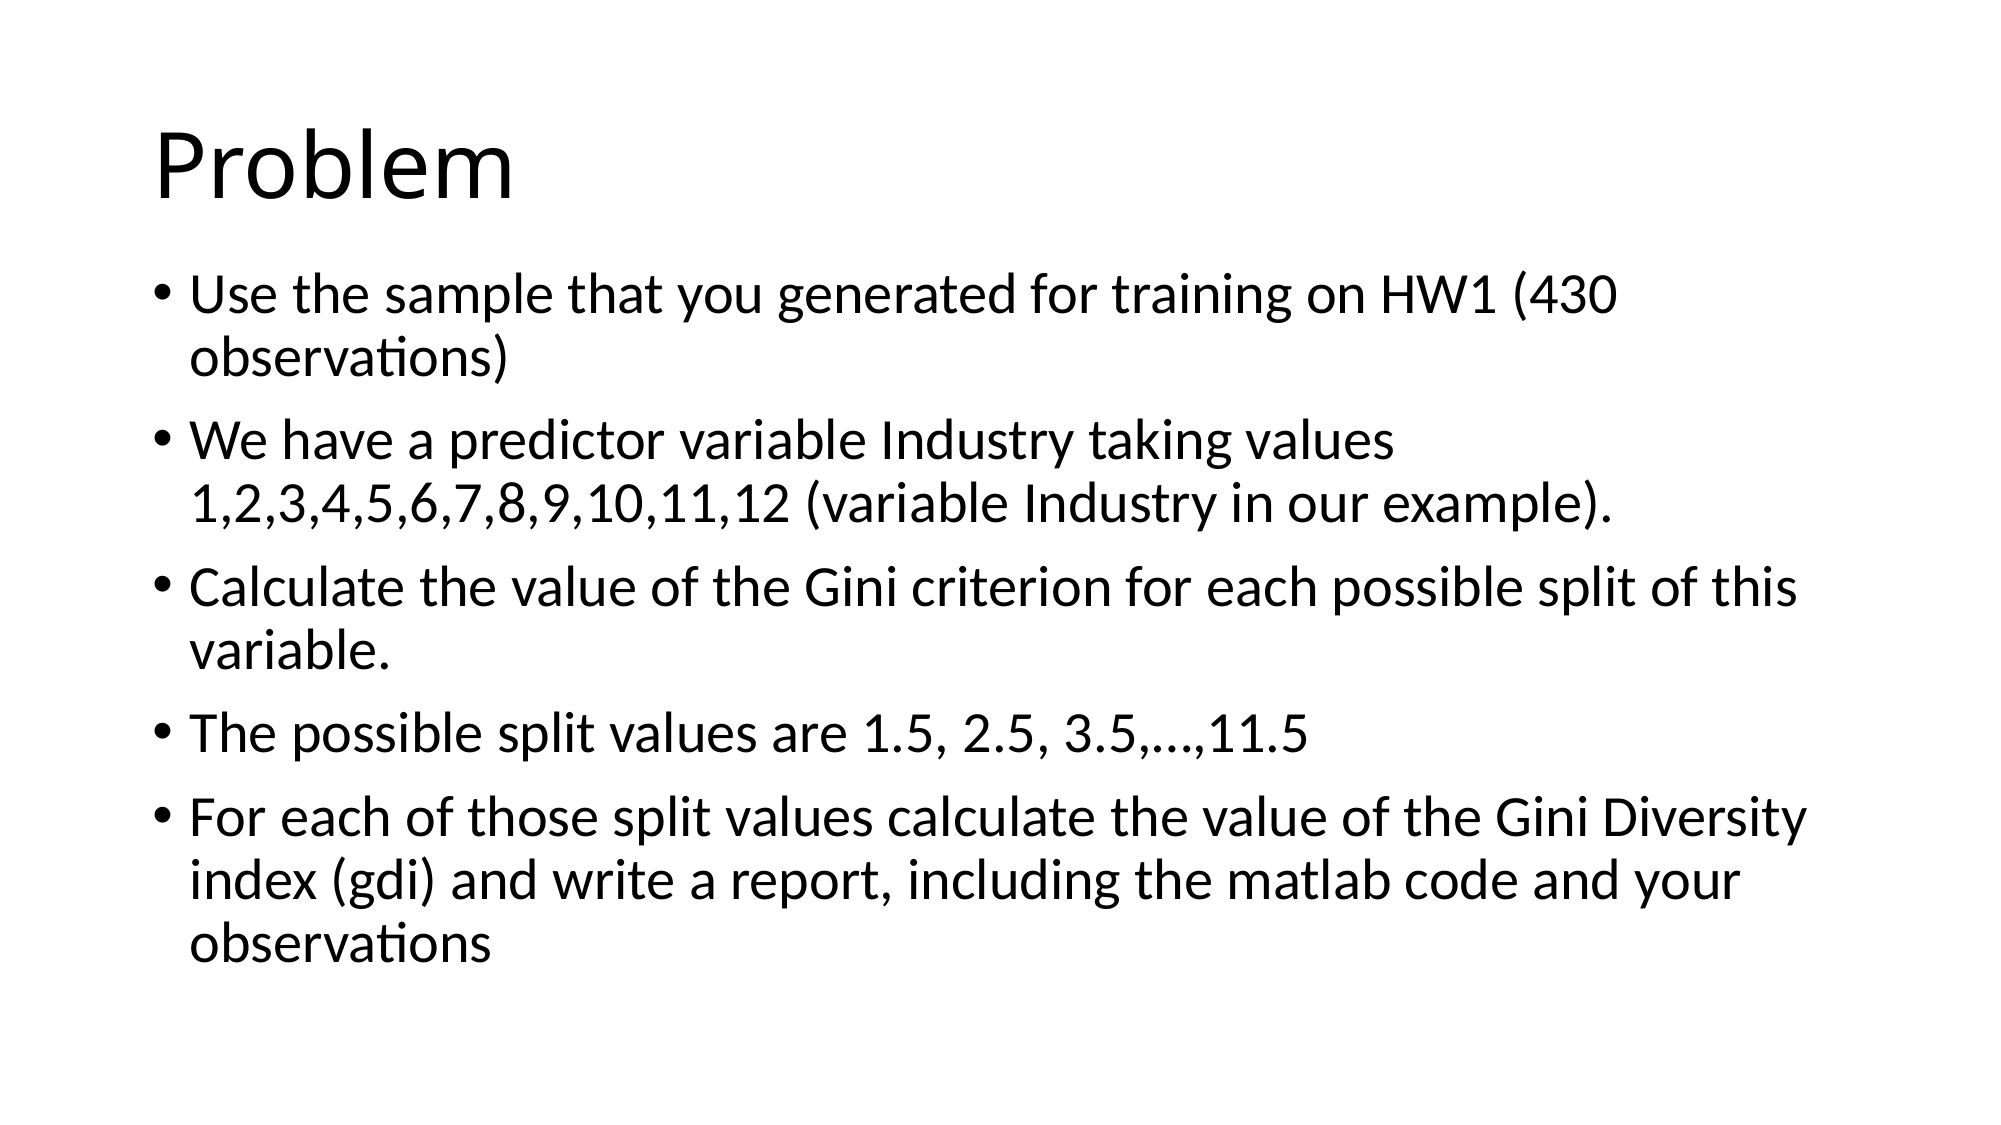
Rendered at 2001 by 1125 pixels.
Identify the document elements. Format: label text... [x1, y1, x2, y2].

list Use the sample that you generated for training on HW1 (430 observations) We have a predictor variable Industry taking values 1,2,3,4,5,6,7,8,9,10,11,12 (variable Industry in our example). Calculate the value of the Gini criterion for each possible split of this variable. The possible split values are 1.5, 2.5, 3.5,…,11.5 For each of those split values calculate the value of the Gini Diversity index (gdi) and write a report, including the matlab code and your observations [137, 255, 1863, 1014]
title Problem [137, 59, 1863, 255]
